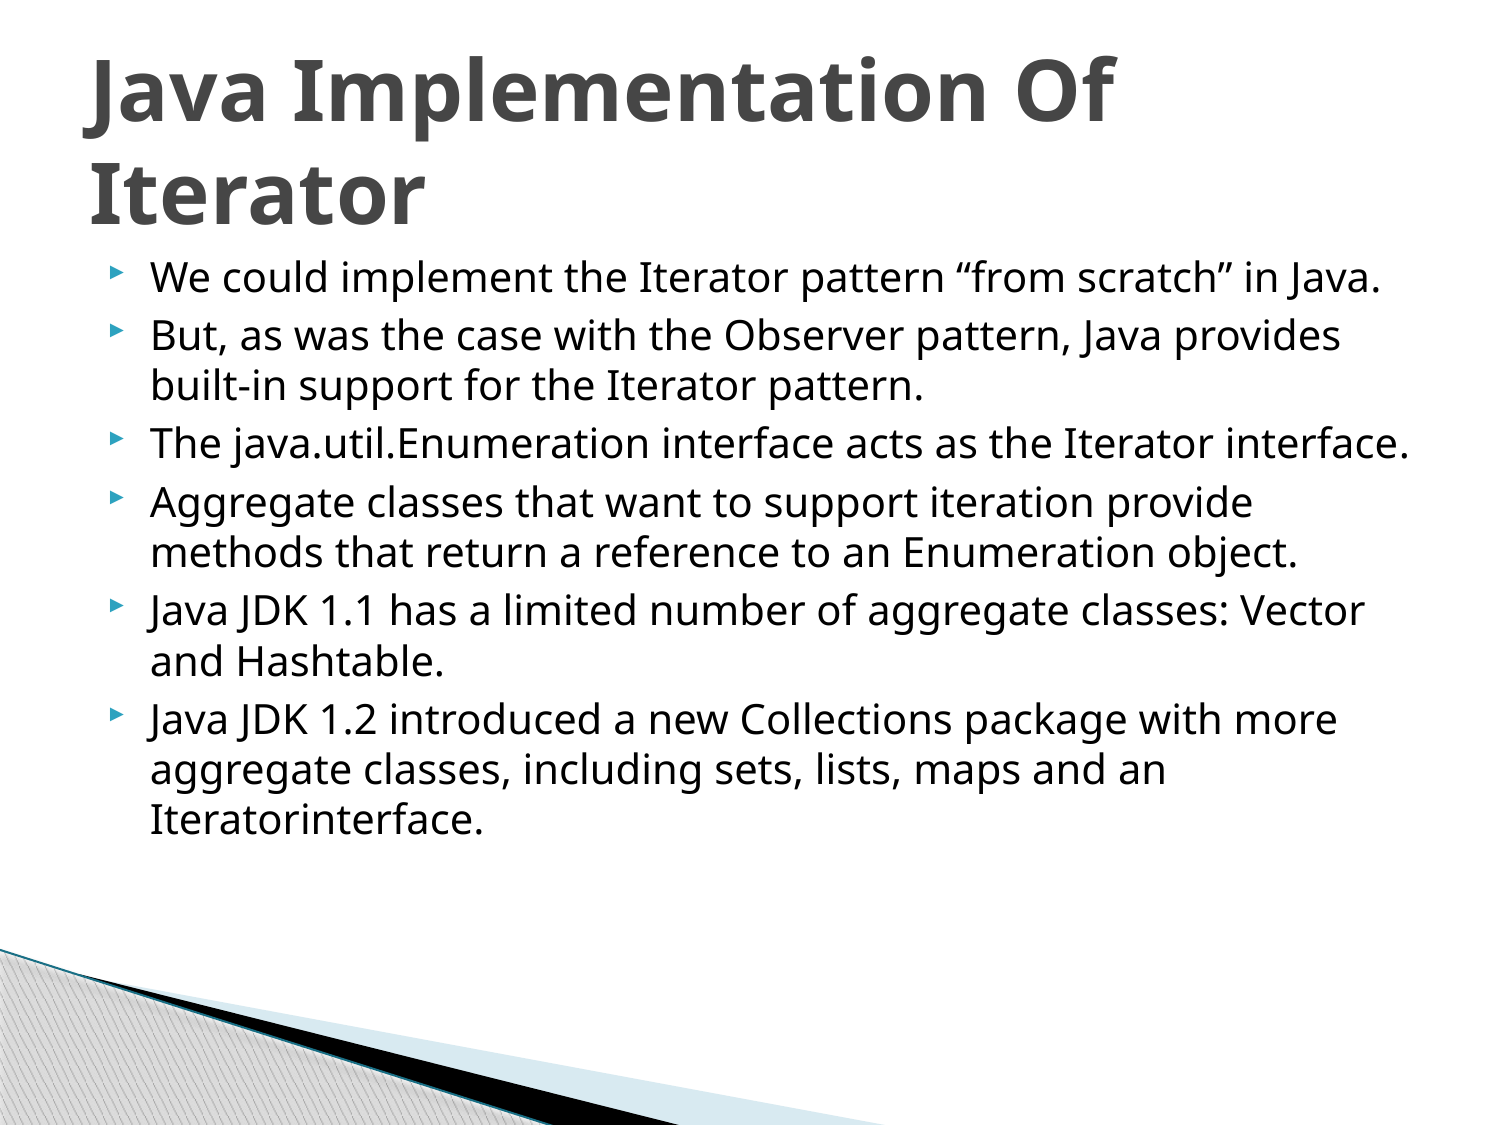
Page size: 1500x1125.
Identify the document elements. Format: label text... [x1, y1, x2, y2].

title Java Implementation Of Iterator [75, 45, 1425, 233]
list We could implement the Iterator pattern “from scratch” in Java. But, as was the case with the Observer pattern, Java provides built-in support for the Iterator pattern. The java.util.Enumeration interface acts as the Iterator interface. Aggregate classes that want to support iteration provide methods that return a reference to an Enumeration object. Java JDK 1.1 has a limited number of aggregate classes: Vector and Hashtable. Java JDK 1.2 introduced a new Collections package with more aggregate classes, including sets, lists, maps and an Iteratorinterface. [75, 243, 1425, 1055]
